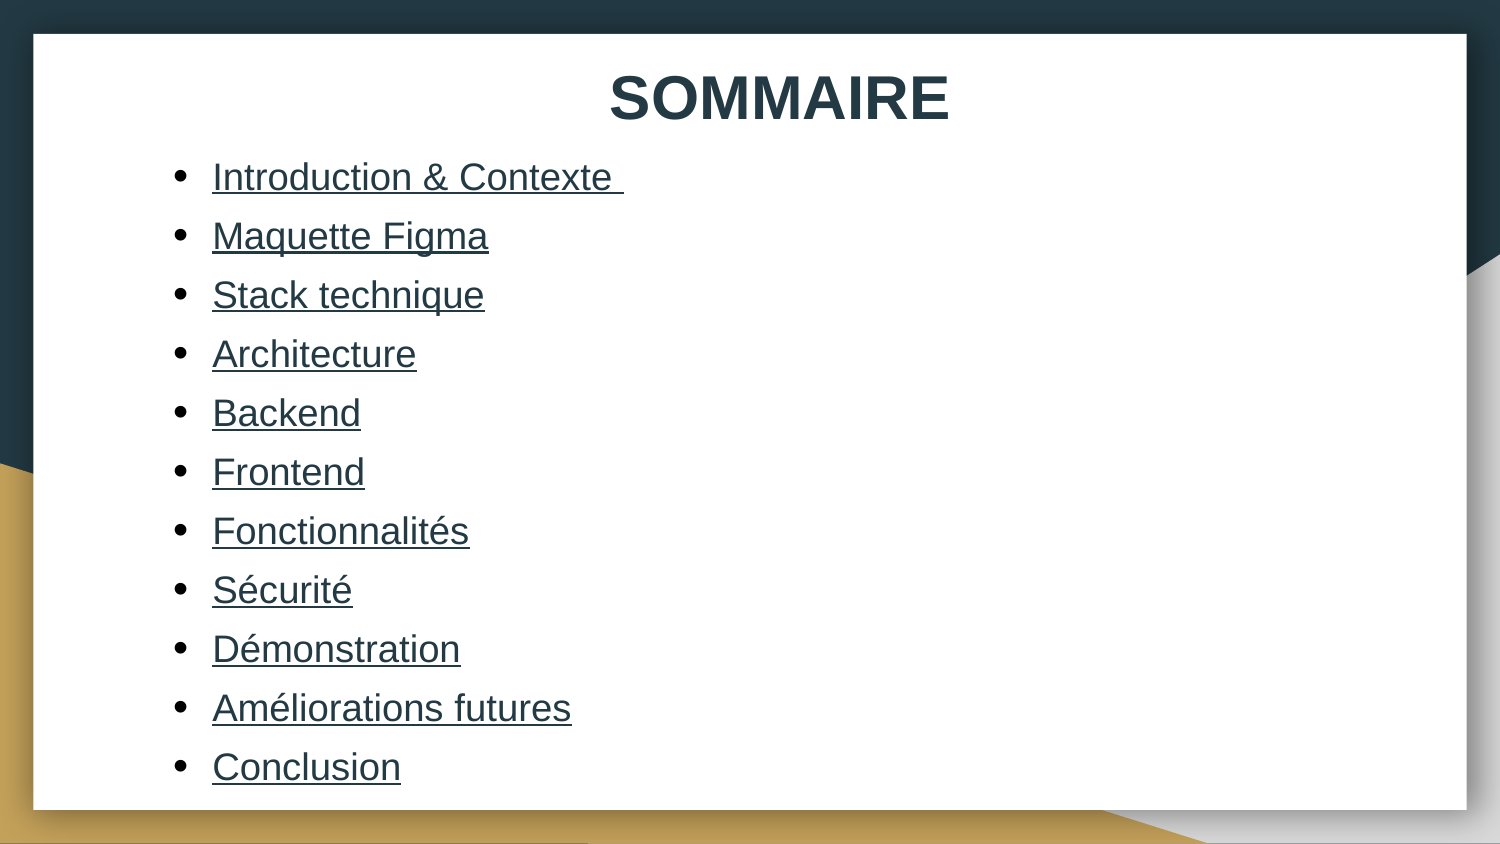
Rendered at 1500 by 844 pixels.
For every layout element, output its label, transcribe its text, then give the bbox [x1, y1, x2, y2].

title SOMMAIRE • Introduction & Contexte • Maquette Figma • Stack technique • Architecture • Backend • Frontend • Fonctionnalités • Sécurité • Démonstration • Améliorations futures • Conclusion [134, 30, 1366, 806]
